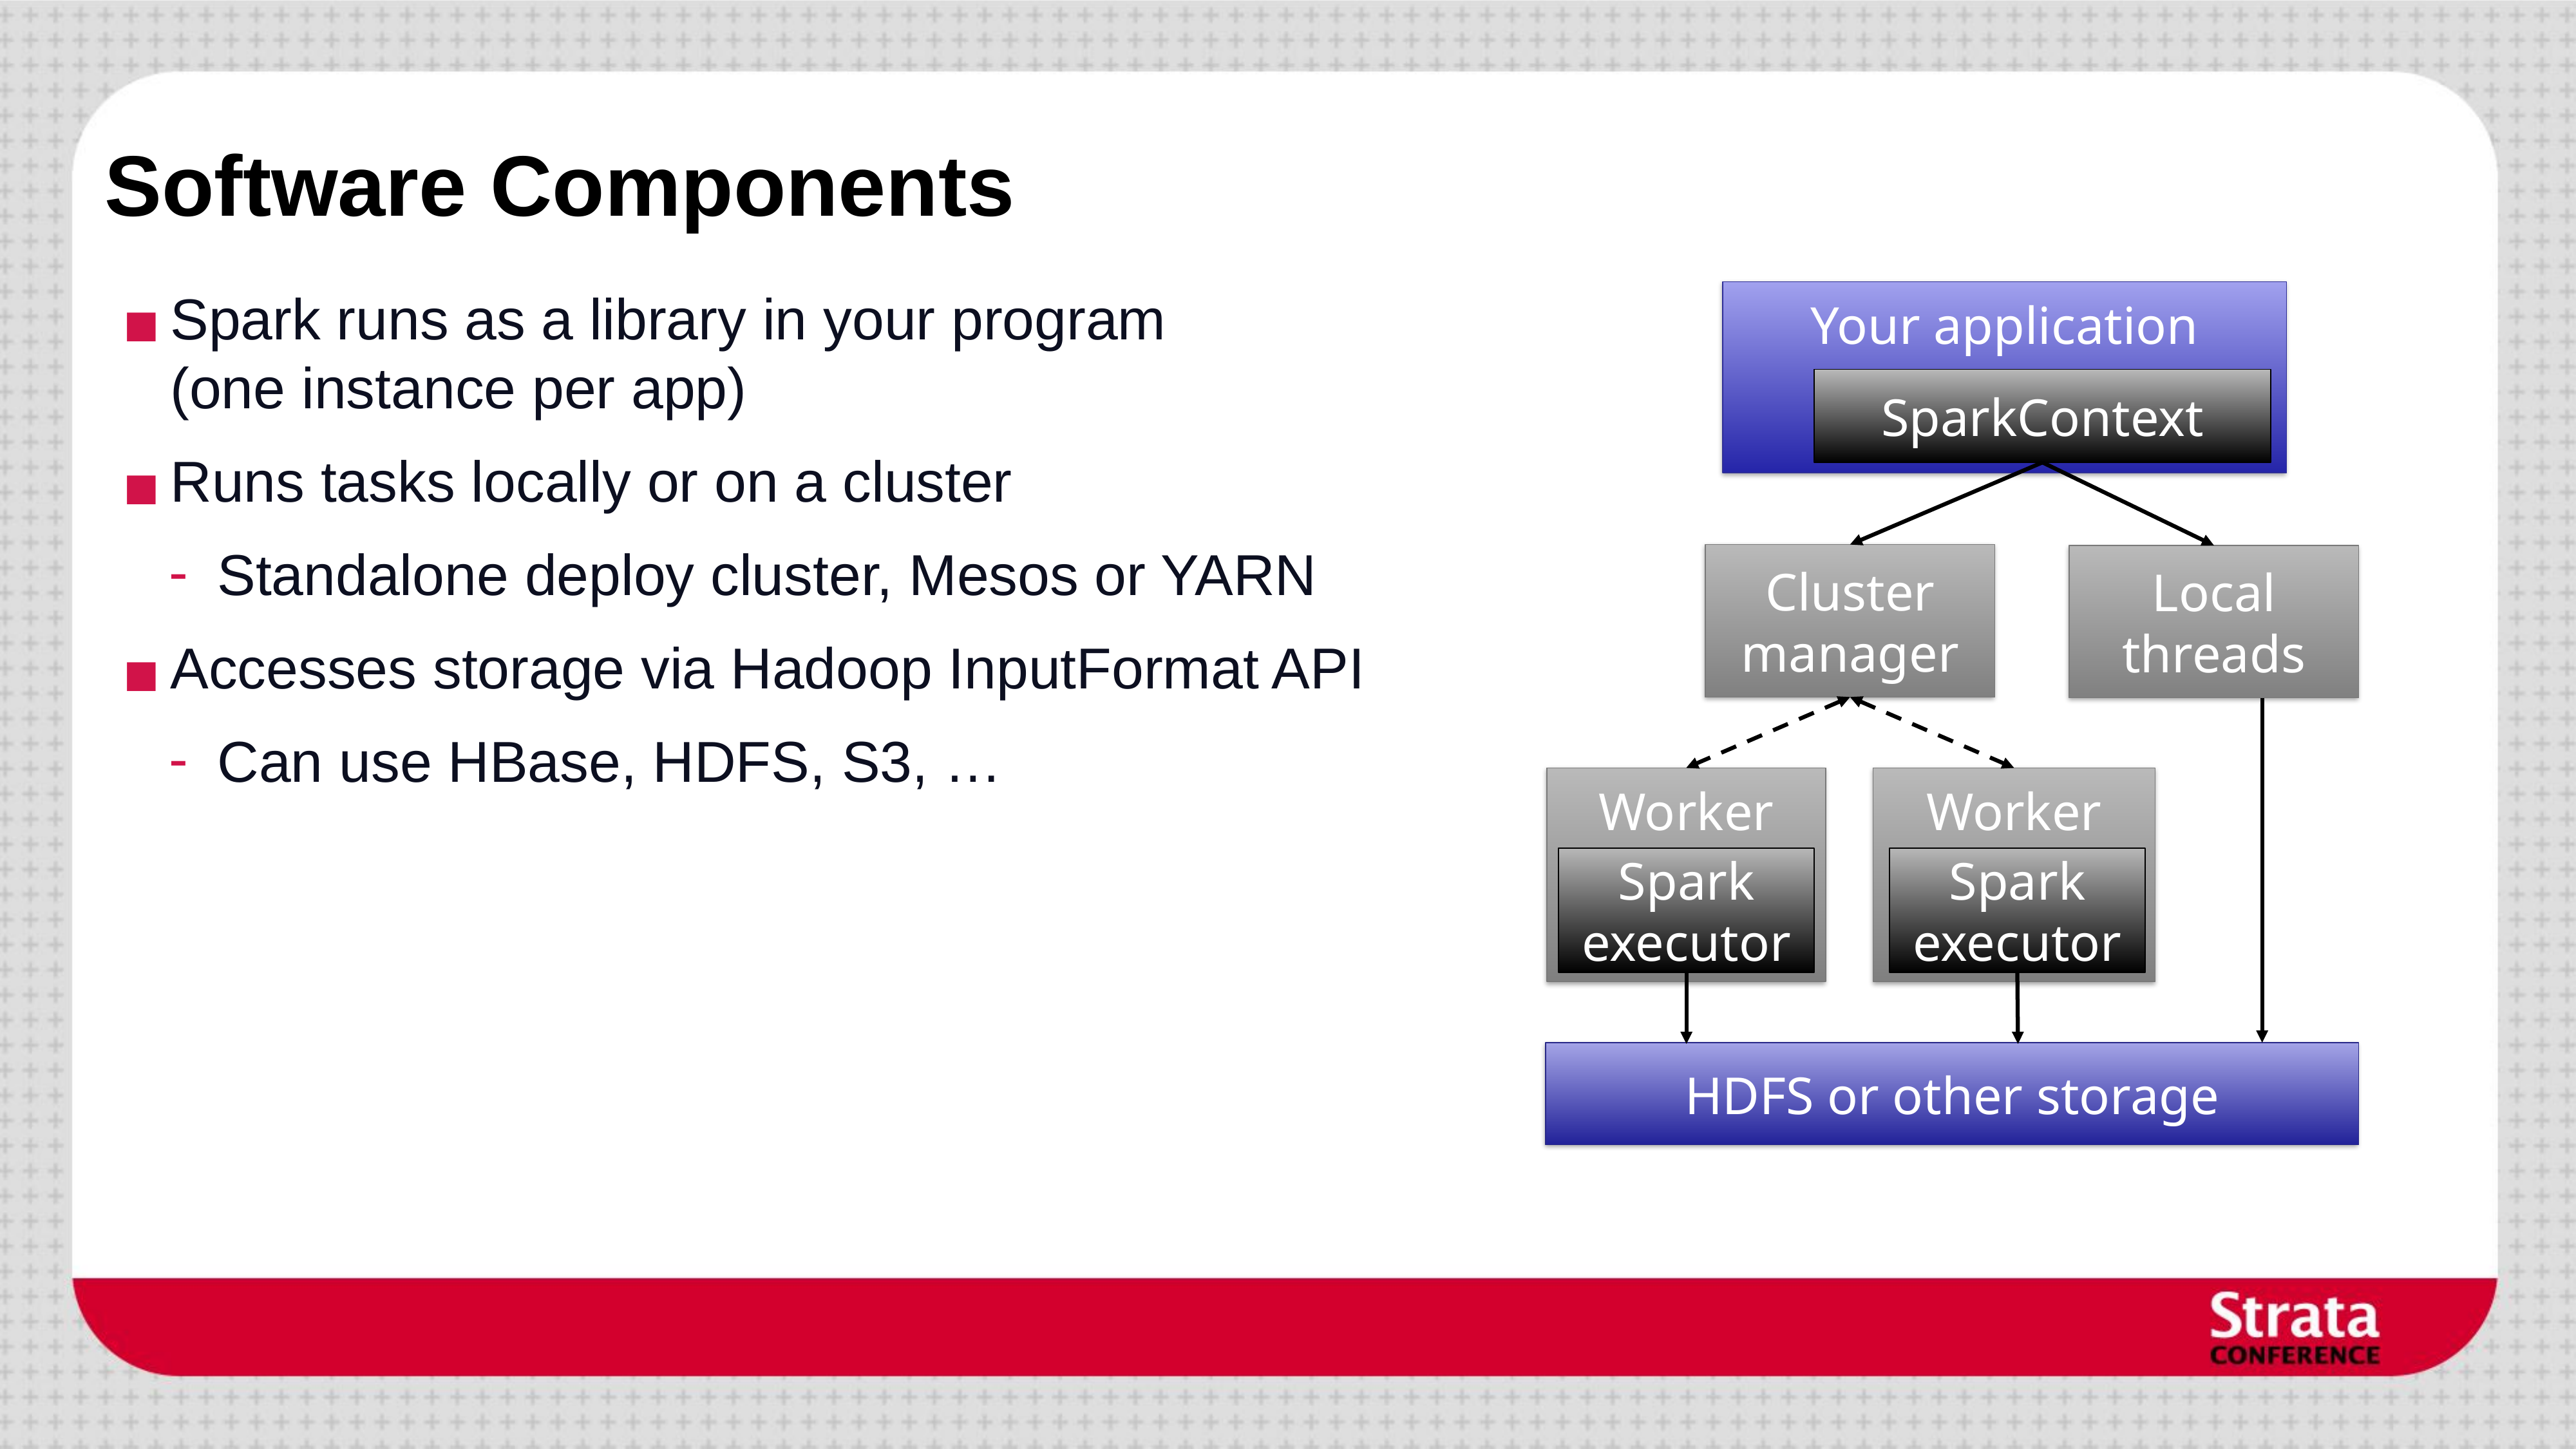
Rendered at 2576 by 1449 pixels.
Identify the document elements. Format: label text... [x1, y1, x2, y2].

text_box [2042, 462, 2215, 546]
text_box Worker [1546, 768, 1826, 981]
text_box SparkContext [1814, 369, 2271, 463]
text_box Cluster manager [1705, 544, 1995, 696]
text_box Worker [1873, 768, 2155, 981]
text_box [1850, 462, 2041, 545]
text_box HDFS or other storage [1545, 1043, 2359, 1145]
title Software Components [99, 98, 2465, 266]
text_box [1686, 697, 1848, 768]
list Spark runs as a library in your program (one instance per app) Runs tasks locally or on a cluster Standalone deploy cluster, Mesos or YARN Accesses storage via Hadoop InputFormat API Can use HBase, HDFS, S3, … [88, 281, 1425, 1190]
text_box Local threads [2069, 545, 2359, 698]
text_box Your application [1722, 281, 2287, 473]
text_box Spark executor [1889, 848, 2145, 972]
text_box Spark executor [1558, 848, 1815, 972]
picture [0, 0, 2576, 1449]
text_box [1850, 697, 2014, 768]
